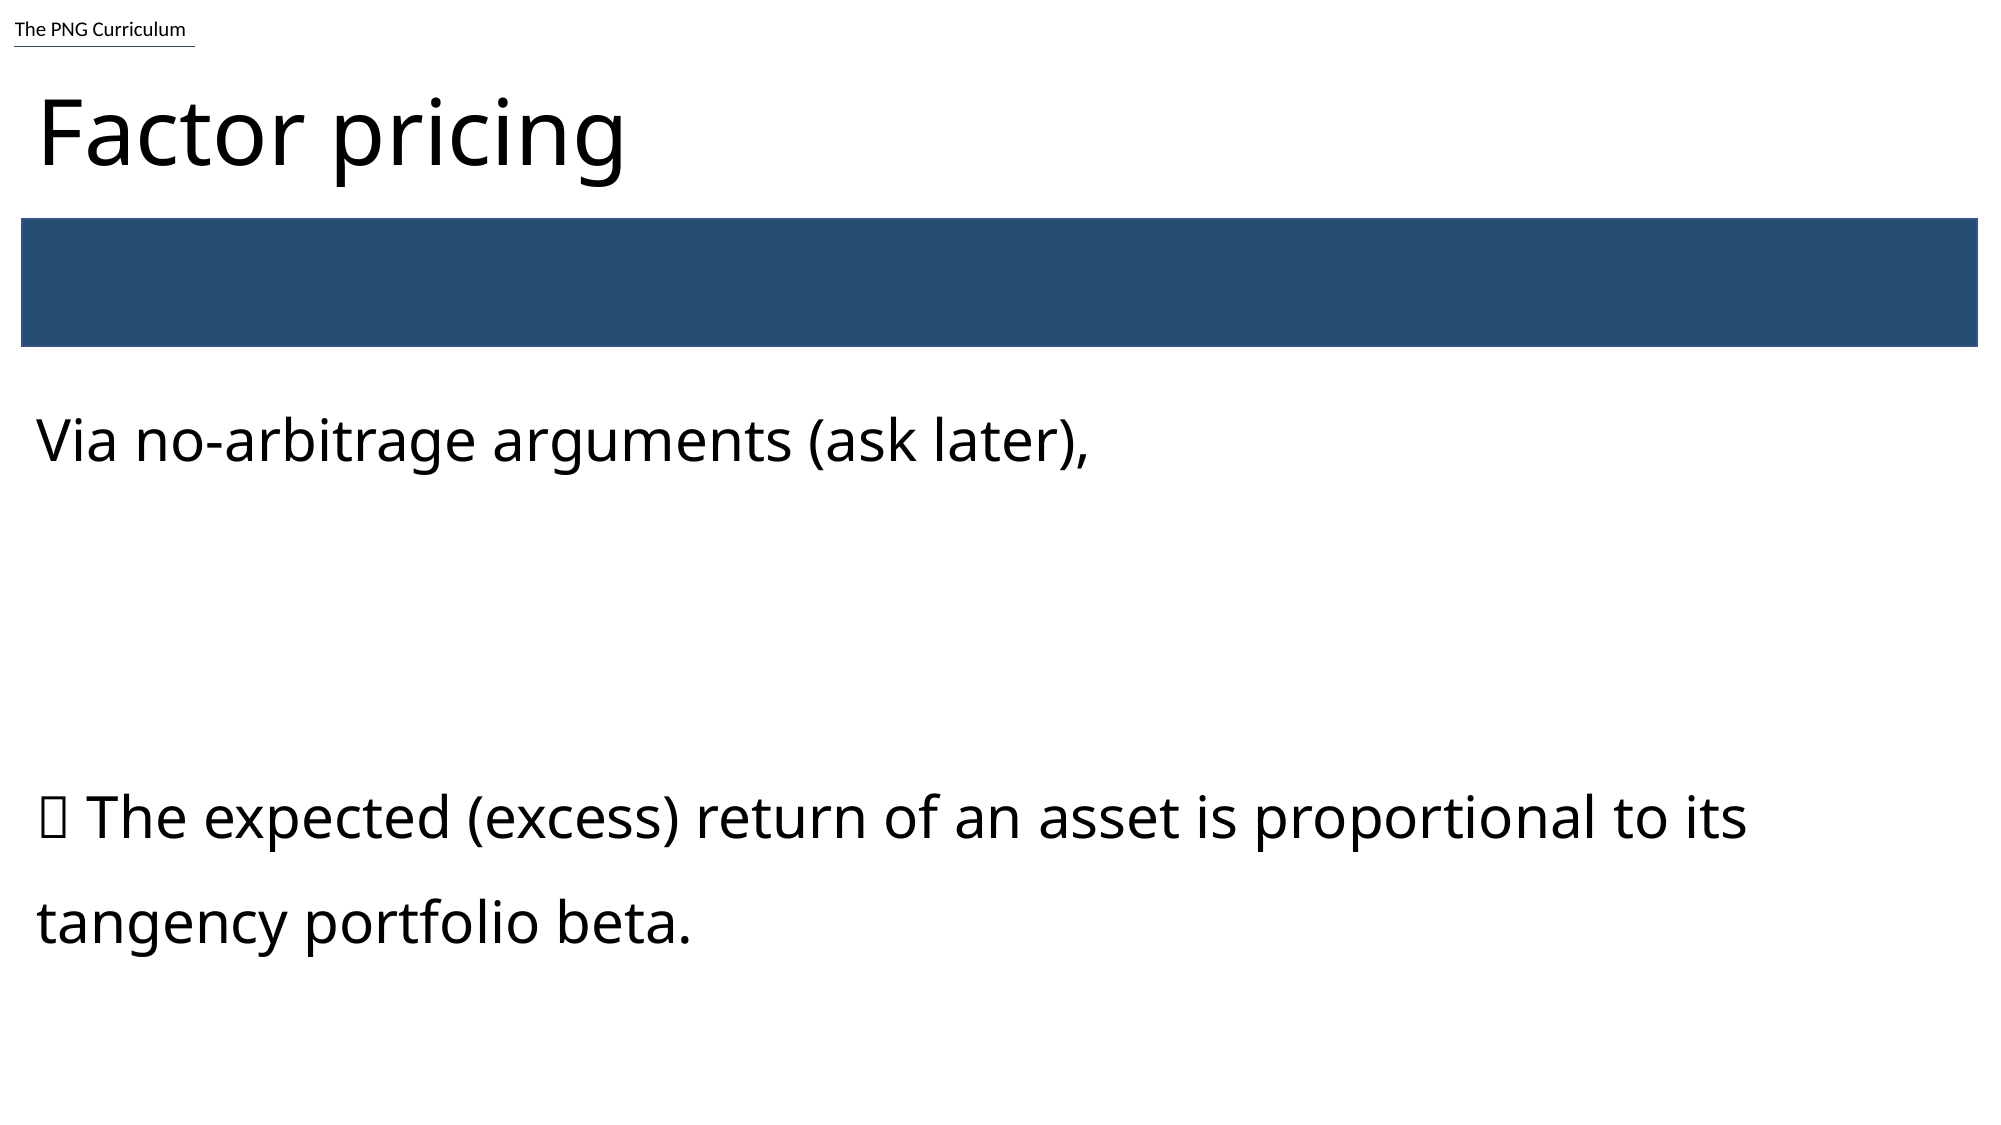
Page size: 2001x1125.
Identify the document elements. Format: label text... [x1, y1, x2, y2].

title Factor pricing [21, 60, 1978, 211]
